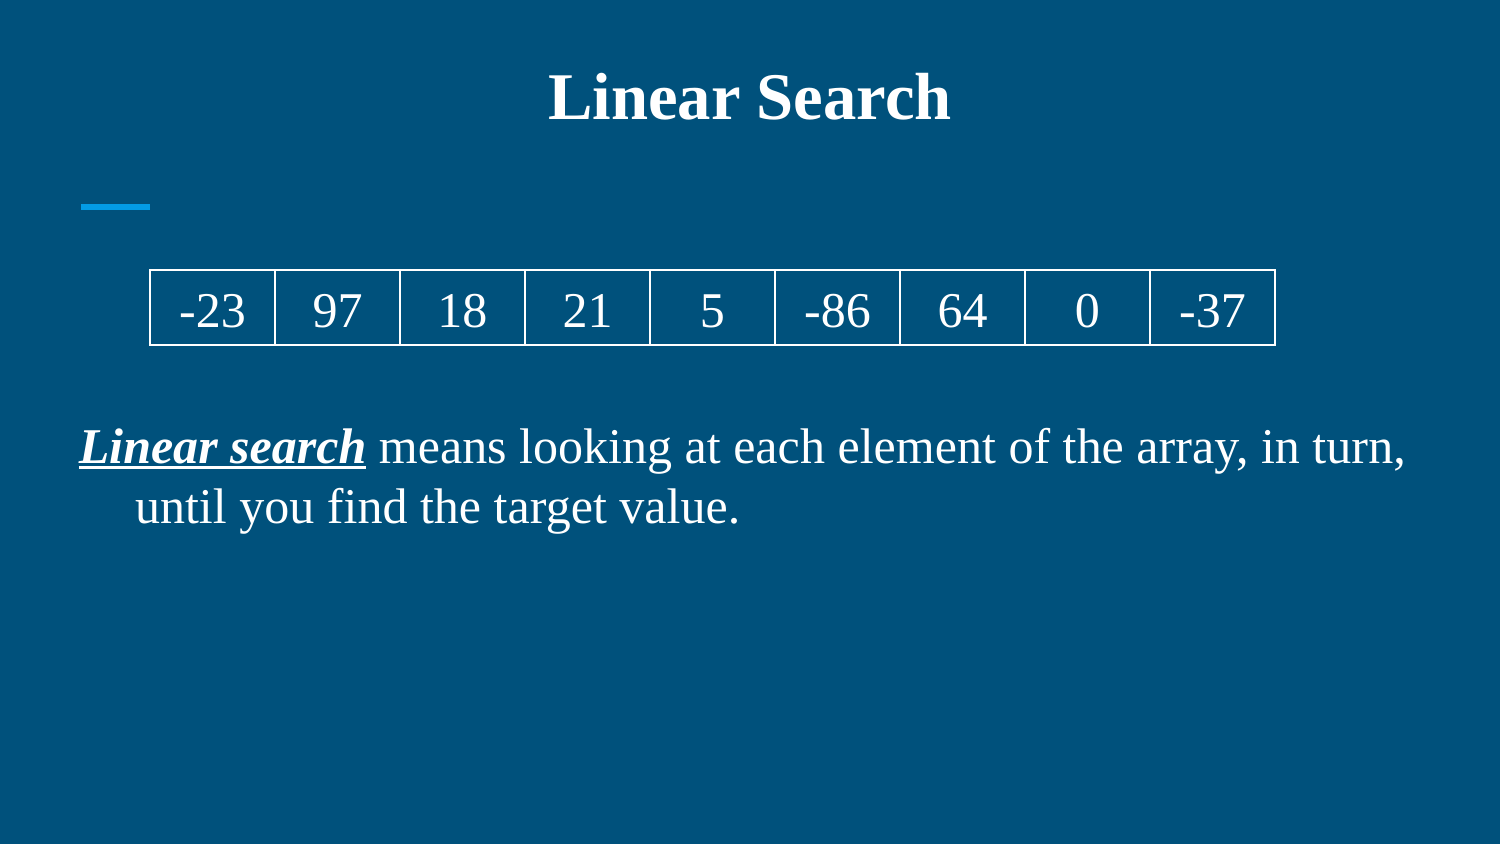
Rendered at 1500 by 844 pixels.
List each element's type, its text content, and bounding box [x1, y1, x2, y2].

list Linear search means looking at each element of the array, in turn, until you find the target value. [63, 265, 1437, 645]
text_box -86 [774, 269, 900, 345]
title Linear Search [63, 56, 1437, 141]
text_box 97 [275, 269, 399, 345]
text_box 18 [399, 269, 525, 345]
text_box 0 [1025, 269, 1149, 345]
text_box -23 [150, 269, 275, 345]
text_box 21 [525, 269, 650, 345]
text_box 5 [650, 269, 774, 345]
text_box 64 [900, 269, 1025, 345]
text_box -37 [1149, 269, 1275, 345]
